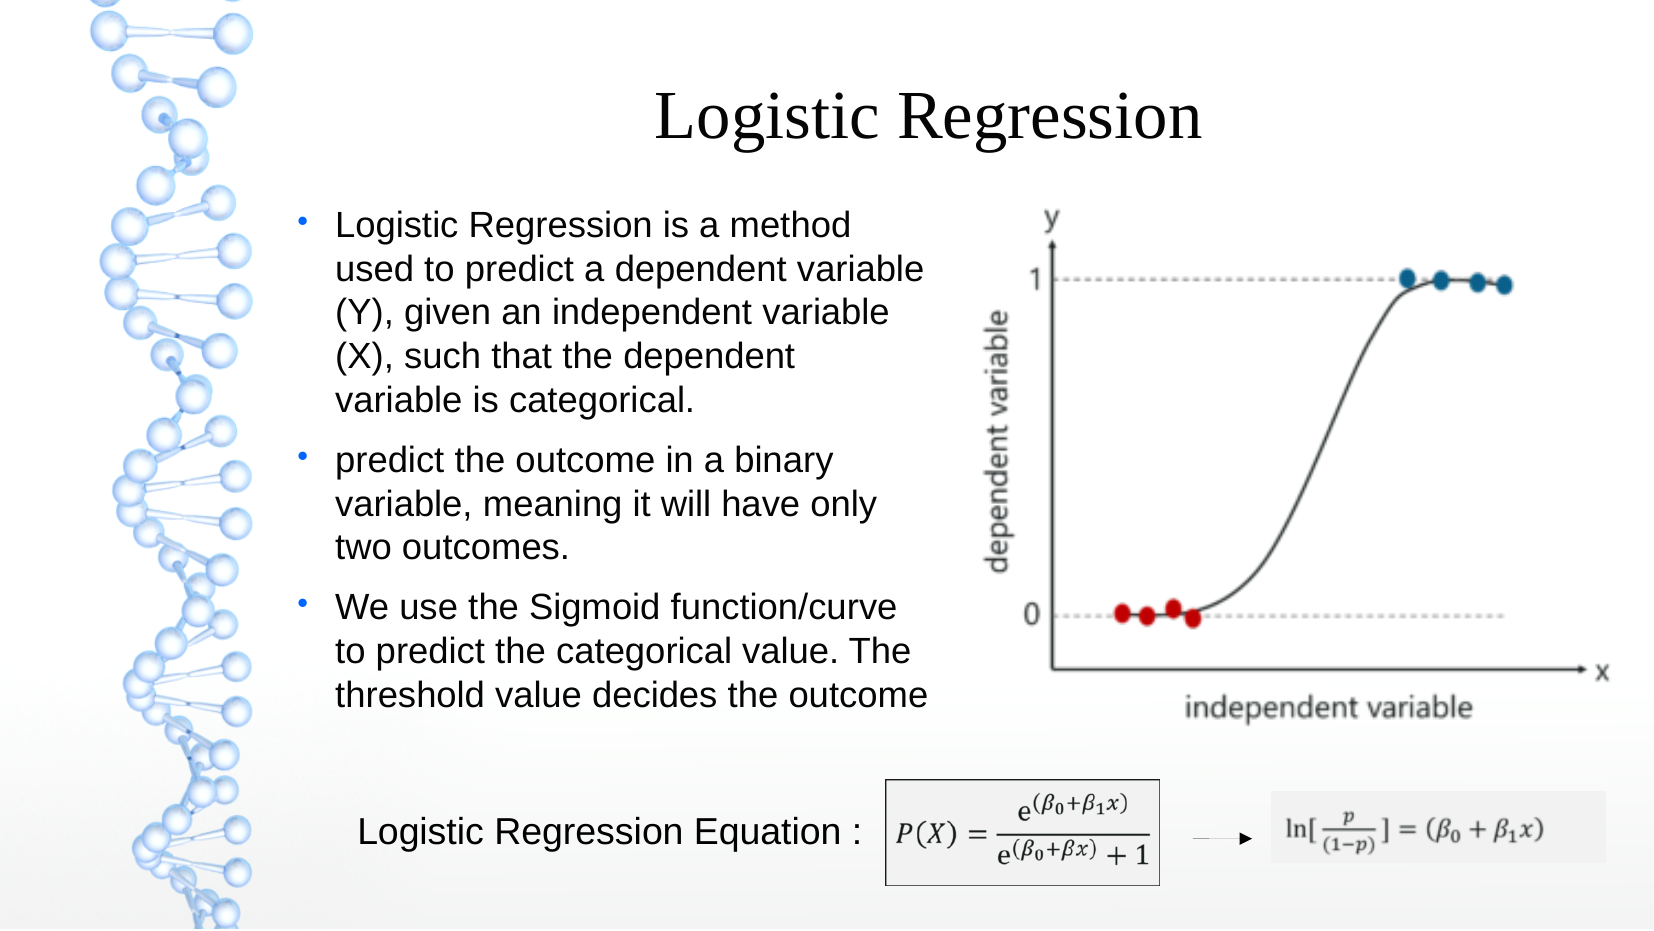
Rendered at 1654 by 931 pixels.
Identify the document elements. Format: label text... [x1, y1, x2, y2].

picture [0, 0, 1654, 929]
text_box Logistic Regression [265, 35, 1593, 188]
text_box [1192, 832, 1252, 845]
text_box Logistic Regression Equation : [342, 799, 879, 856]
text_box Logistic Regression is a method used to predict a dependent variable (Y), given an independent variable (X), such that the dependent variable is categorical. predict the outcome in a binary variable, meaning it will have only two outcomes. We use the Sigmoid function/curve to predict the categorical value. The threshold value decides the outcome [283, 200, 933, 732]
